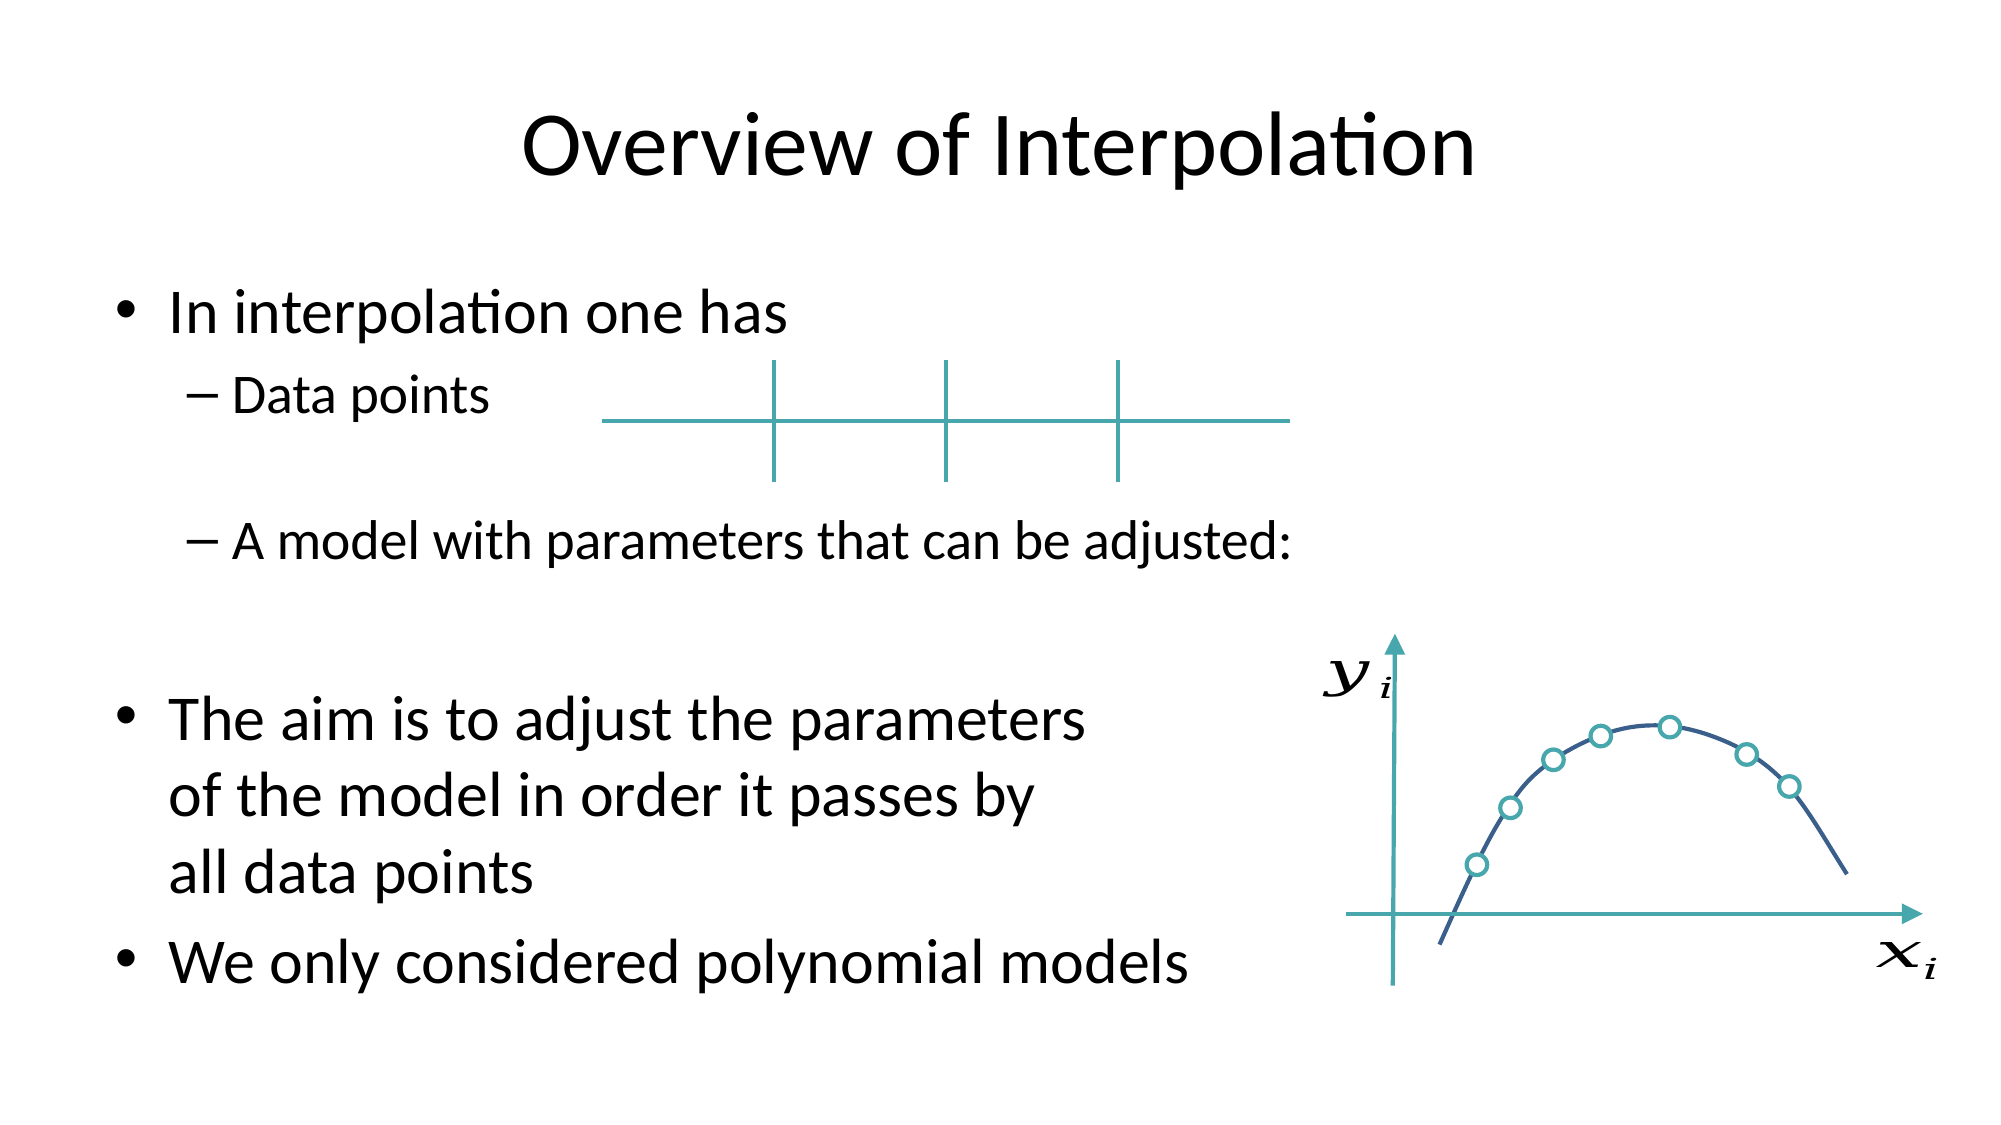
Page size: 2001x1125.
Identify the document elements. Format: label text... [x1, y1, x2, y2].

title Overview of Interpolation [99, 45, 1900, 233]
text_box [1320, 633, 1942, 986]
